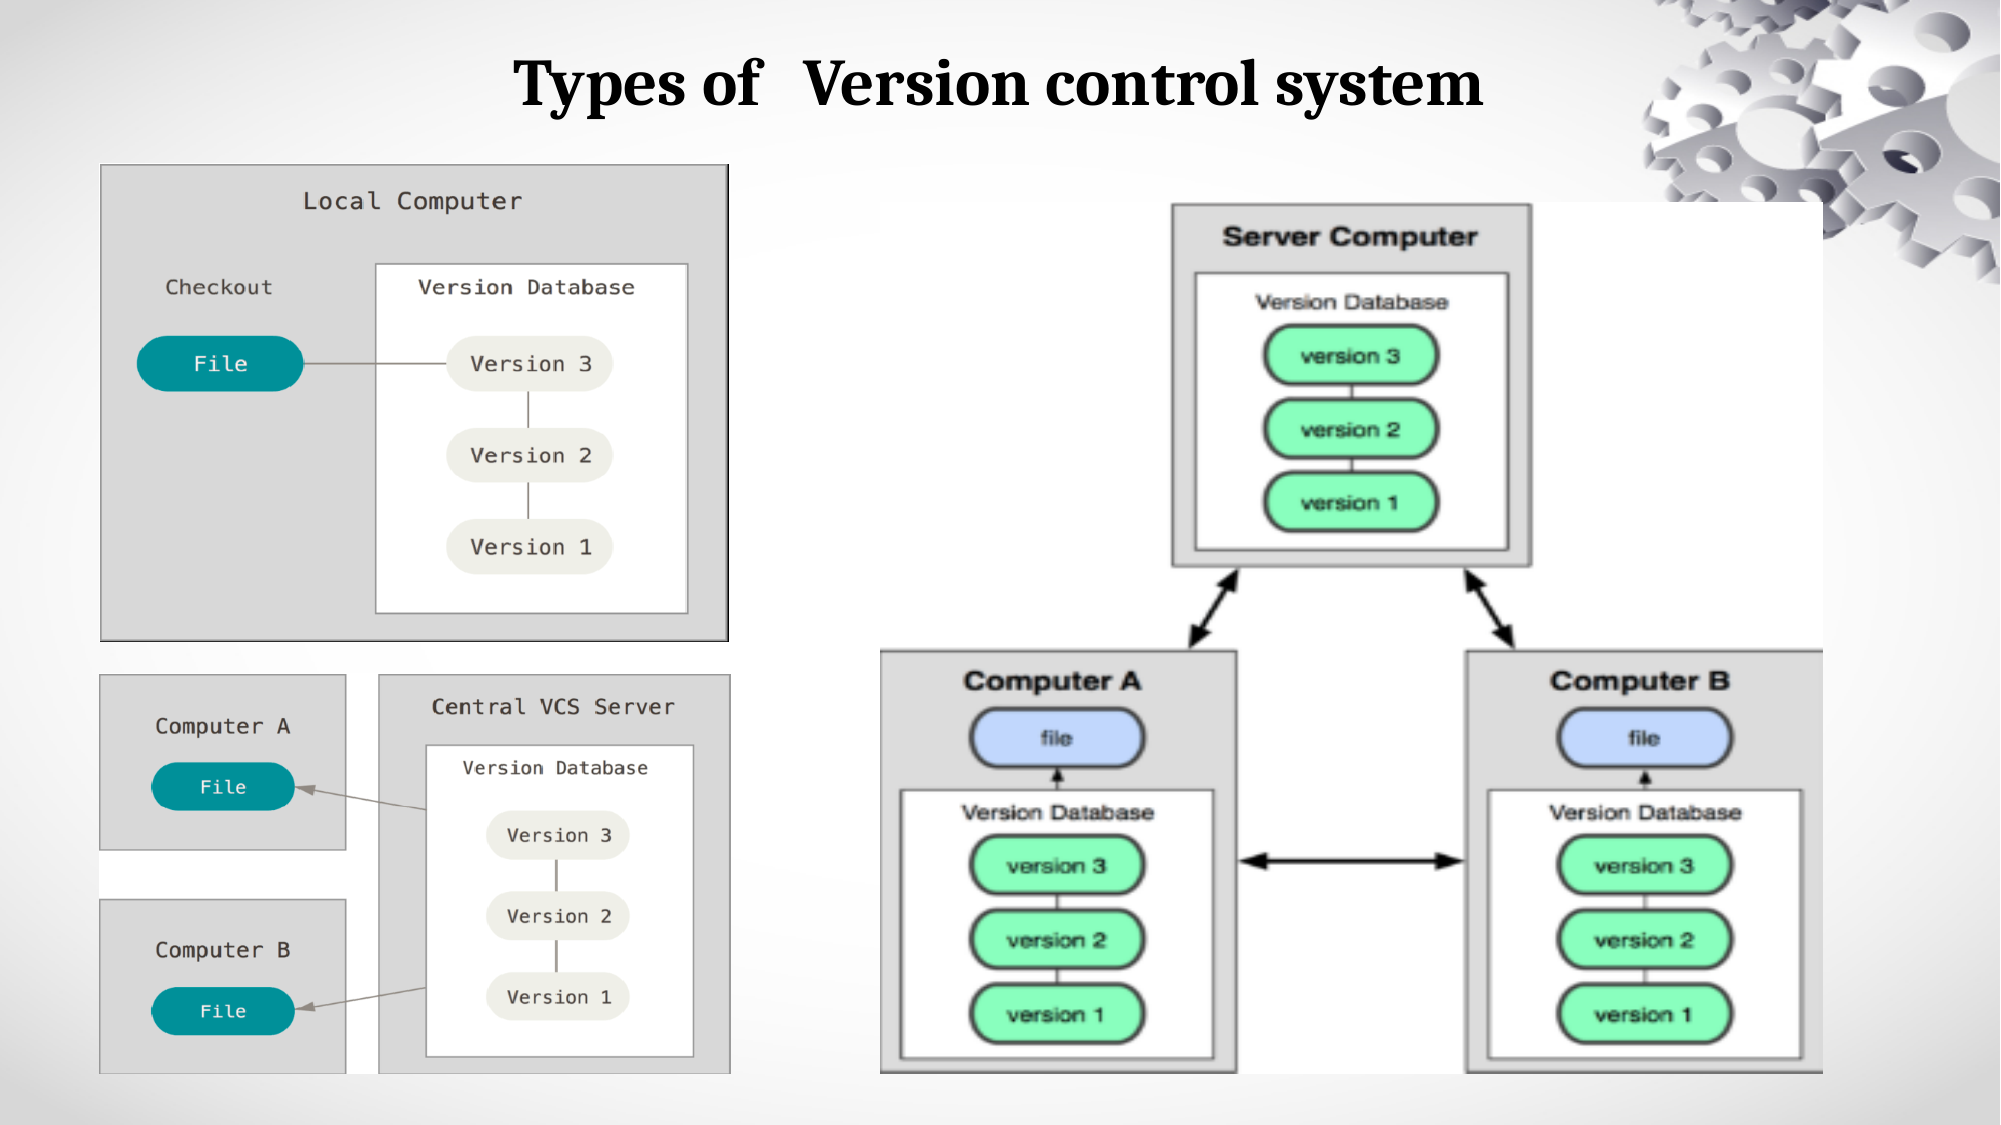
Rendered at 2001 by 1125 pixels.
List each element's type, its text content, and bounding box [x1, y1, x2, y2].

title Types of Version control system [99, 30, 1901, 127]
picture [0, 0, 2000, 1125]
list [99, 674, 731, 1074]
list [99, 163, 731, 643]
